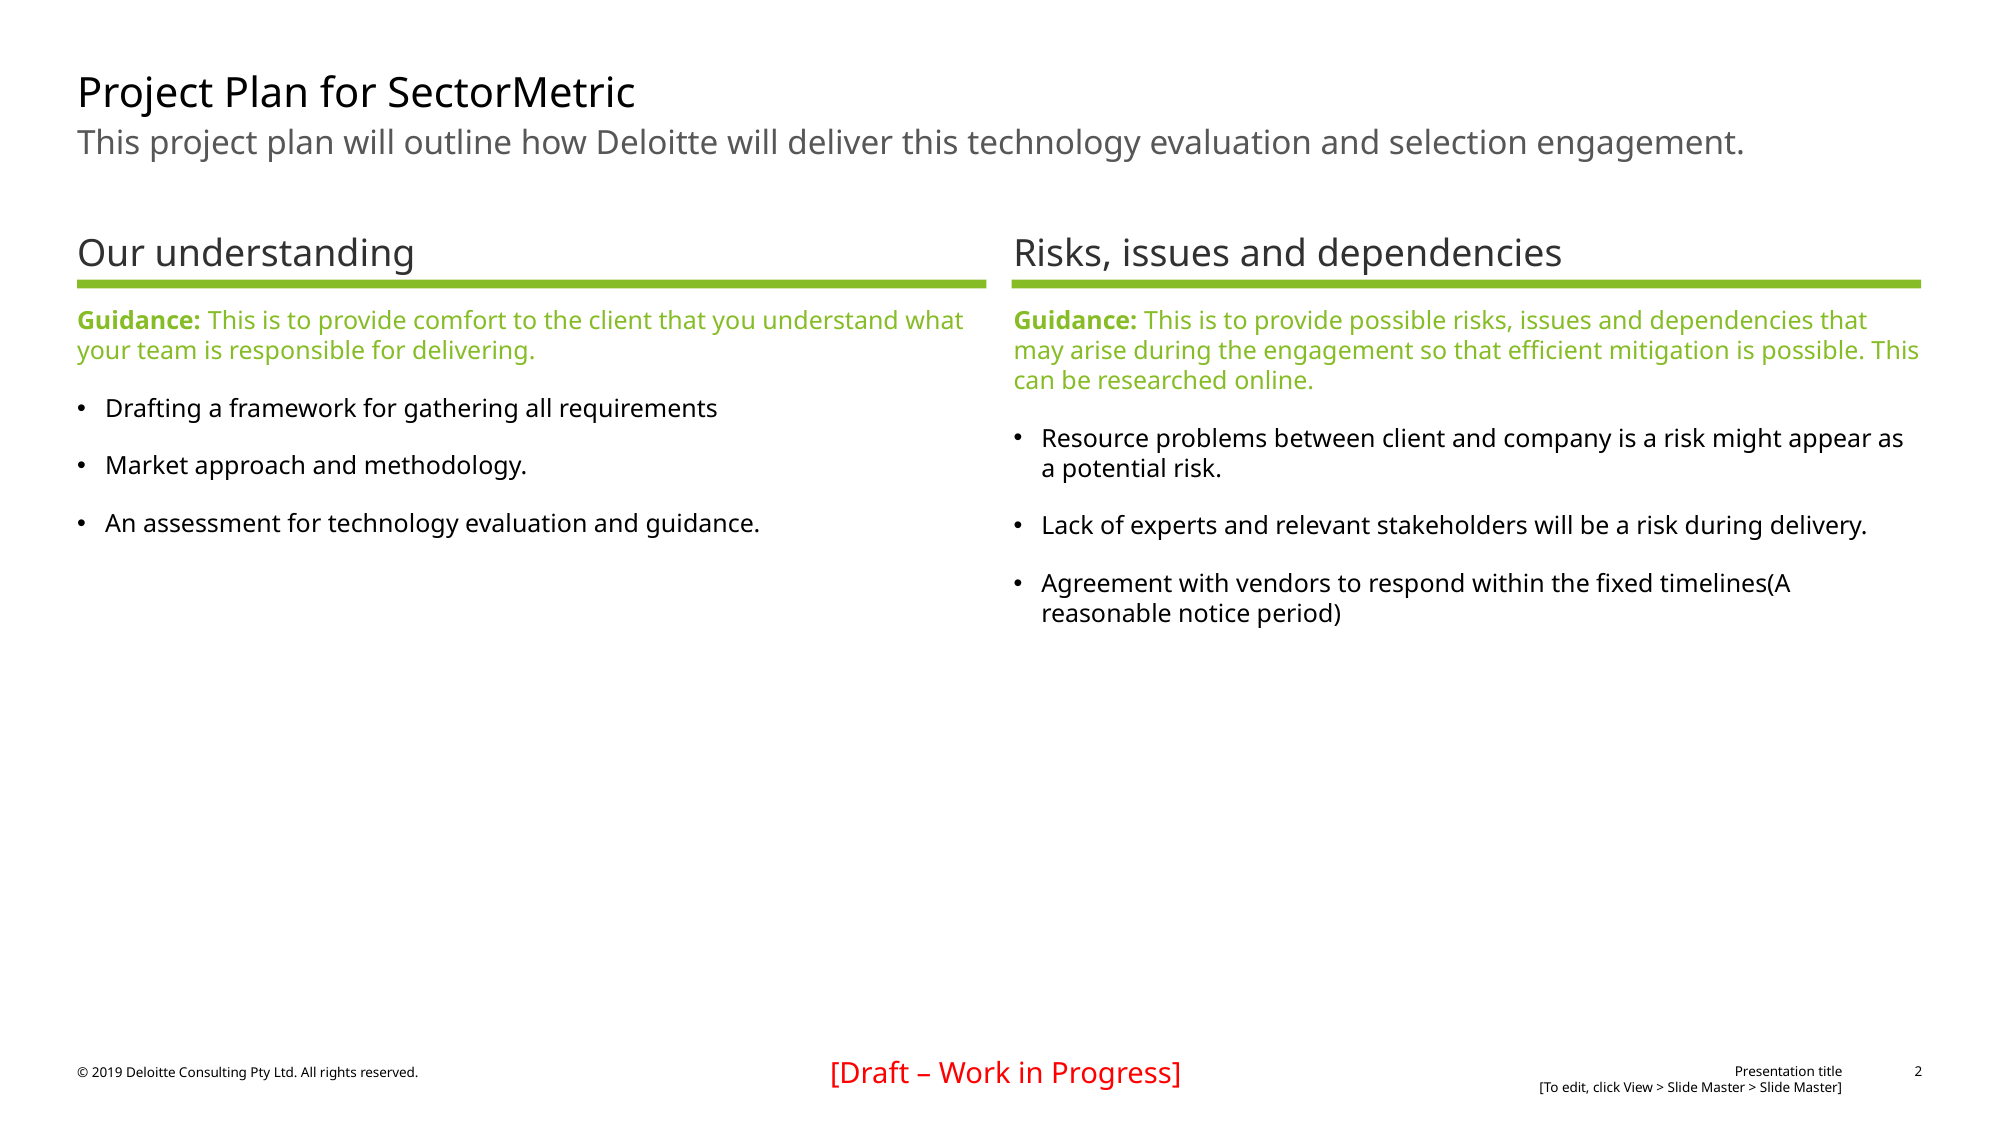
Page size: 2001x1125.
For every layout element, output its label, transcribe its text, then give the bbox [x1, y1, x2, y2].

text_box Our understanding [77, 229, 741, 275]
list Guidance: This is to provide possible risks, issues and dependencies that may arise during the engagement so that efficient mitigation is possible. This can be researched online. Resource problems between client and company is a risk might appear as a potential risk. Lack of experts and relevant stakeholders will be a risk during delivery. Agreement with vendors to respond within the fixed timelines(A reasonable notice period) [1013, 304, 1923, 583]
title Project Plan for SectorMetric [77, 66, 1923, 121]
list This project plan will outline how Deloitte will deliver this technology evaluation and selection engagement. [77, 121, 1923, 245]
text_box Risks, issues and dependencies [1013, 229, 1677, 275]
list Guidance: This is to provide comfort to the client that you understand what your team is responsible for delivering. Drafting a framework for gathering all requirements Market approach and methodology. An assessment for technology evaluation and guidance. [77, 304, 987, 583]
